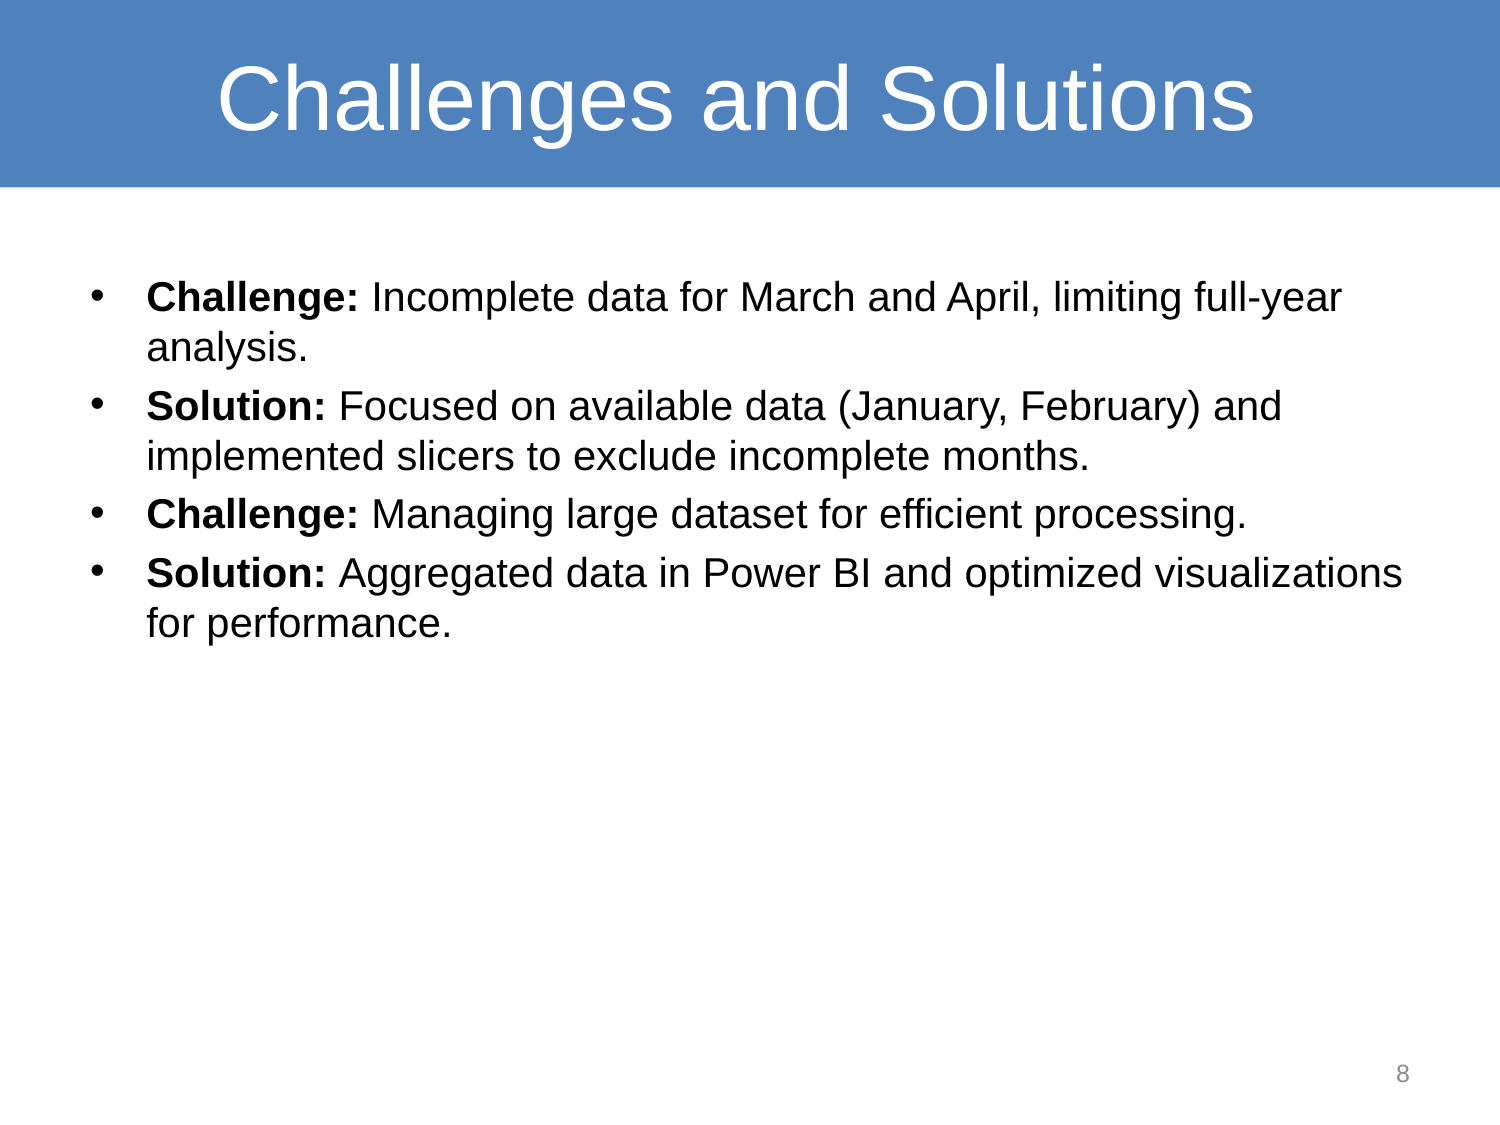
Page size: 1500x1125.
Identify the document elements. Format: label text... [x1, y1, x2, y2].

title Challenges and Solutions [0, 0, 1500, 188]
list Challenge: Incomplete data for March and April, limiting full-year analysis. Solution: Focused on available data (January, February) and implemented slicers to exclude incomplete months. Challenge: Managing large dataset for efficient processing. Solution: Aggregated data in Power BI and optimized visualizations for performance. [75, 262, 1425, 1005]
slide_number 8 [1074, 1042, 1425, 1103]
